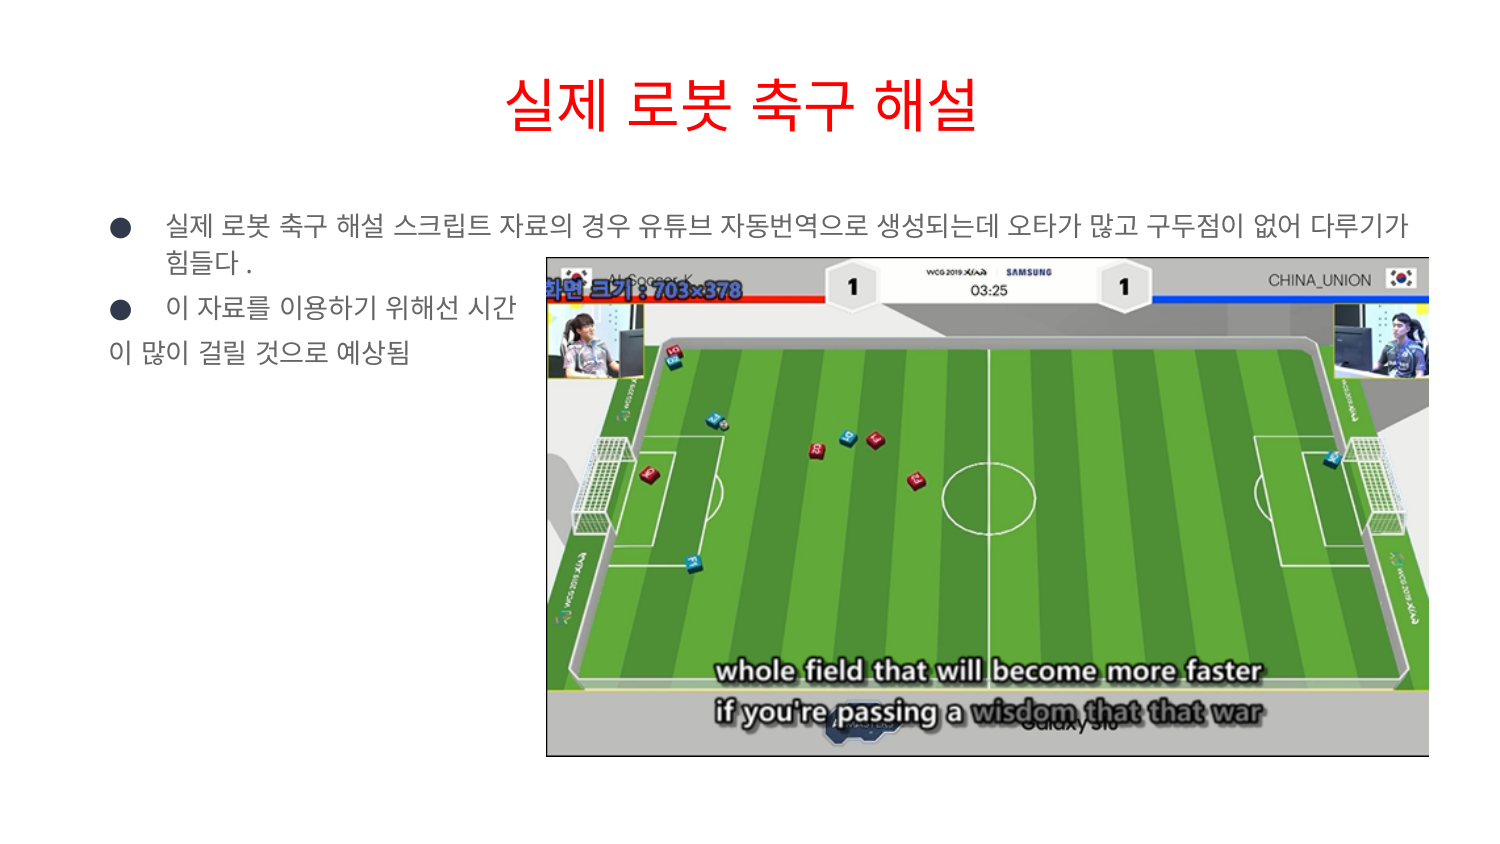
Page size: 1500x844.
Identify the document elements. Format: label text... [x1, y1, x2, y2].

title 실제 로봇 축구 해설 [75, 33, 1425, 175]
list 실제 로봇 축구 해설 스크립트 자료의 경우 유튜브 자동번역으로 생성되는데 오타가 많고 구두점이 없어 다루기가 힘들다. 이 자료를 이용하기 위해선 시간 이 많이 걸릴 것으로 예상됨 [75, 196, 1425, 754]
picture [545, 257, 1429, 757]
